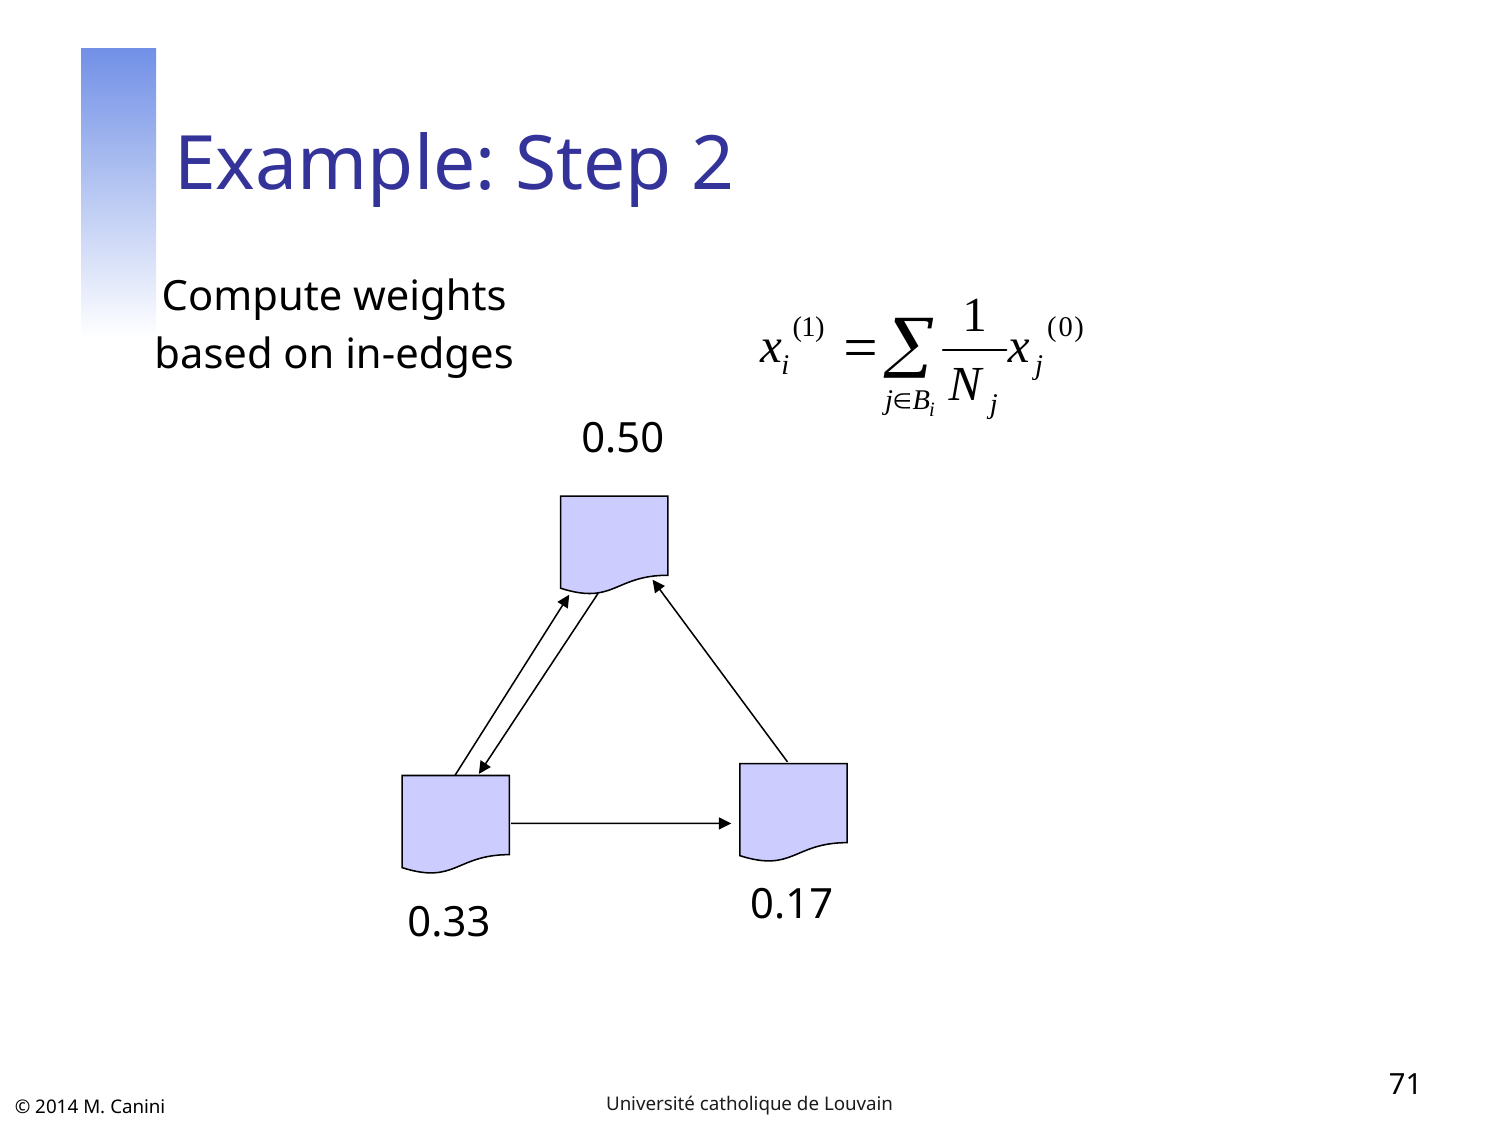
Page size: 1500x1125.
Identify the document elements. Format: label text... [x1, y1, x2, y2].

text_box 0.50 [566, 403, 680, 468]
text_box [511, 817, 732, 830]
text_box 0.17 [735, 869, 849, 935]
text_box [739, 763, 848, 861]
slide_number 71 [1124, 1037, 1438, 1113]
text_box 0.33 [392, 887, 506, 952]
text_box [454, 594, 570, 776]
text_box [402, 775, 510, 873]
text_box [478, 593, 599, 774]
text_box [560, 496, 668, 594]
text_box Compute weights based on in-edges [139, 261, 529, 385]
text_box [652, 579, 788, 762]
footer Université catholique de Louvain [512, 1083, 987, 1125]
title Example: Step 2 [158, 49, 1438, 213]
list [750, 284, 1094, 429]
